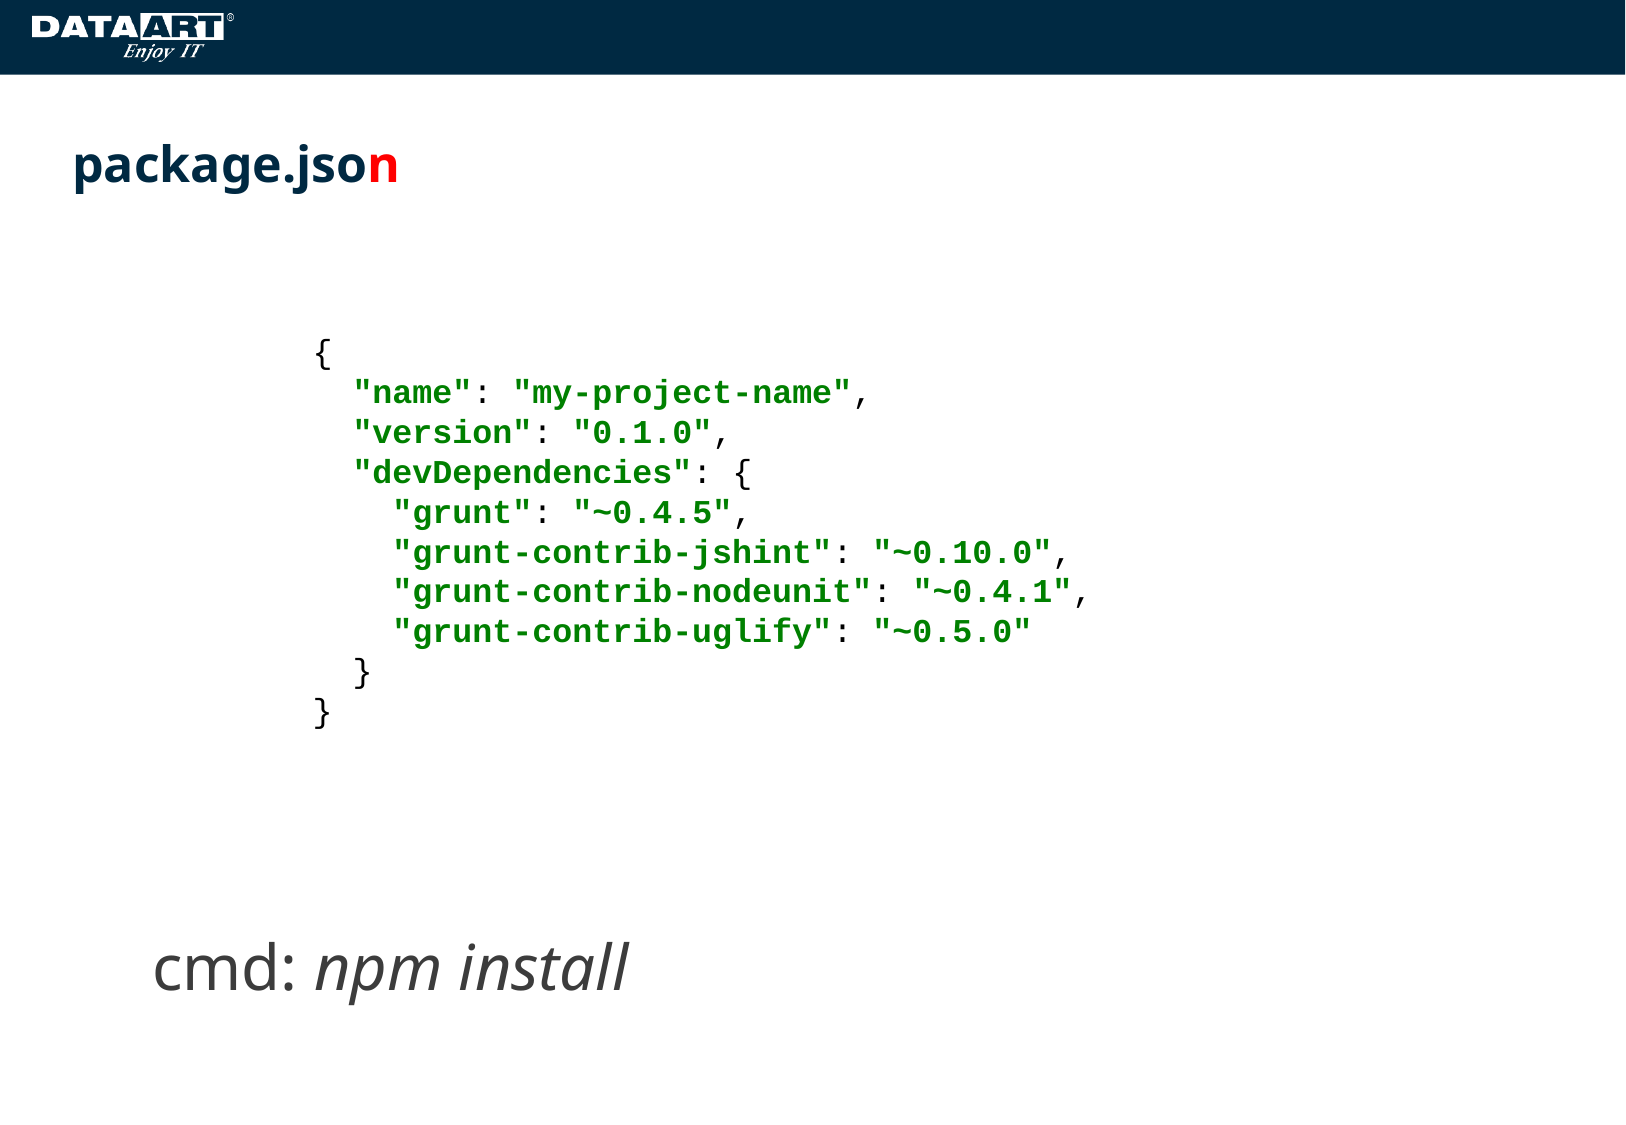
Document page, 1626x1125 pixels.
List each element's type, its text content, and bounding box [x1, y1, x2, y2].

title package.json [57, 125, 1486, 209]
text_box cmd: npm install [137, 299, 1557, 1014]
picture [32, 13, 234, 62]
